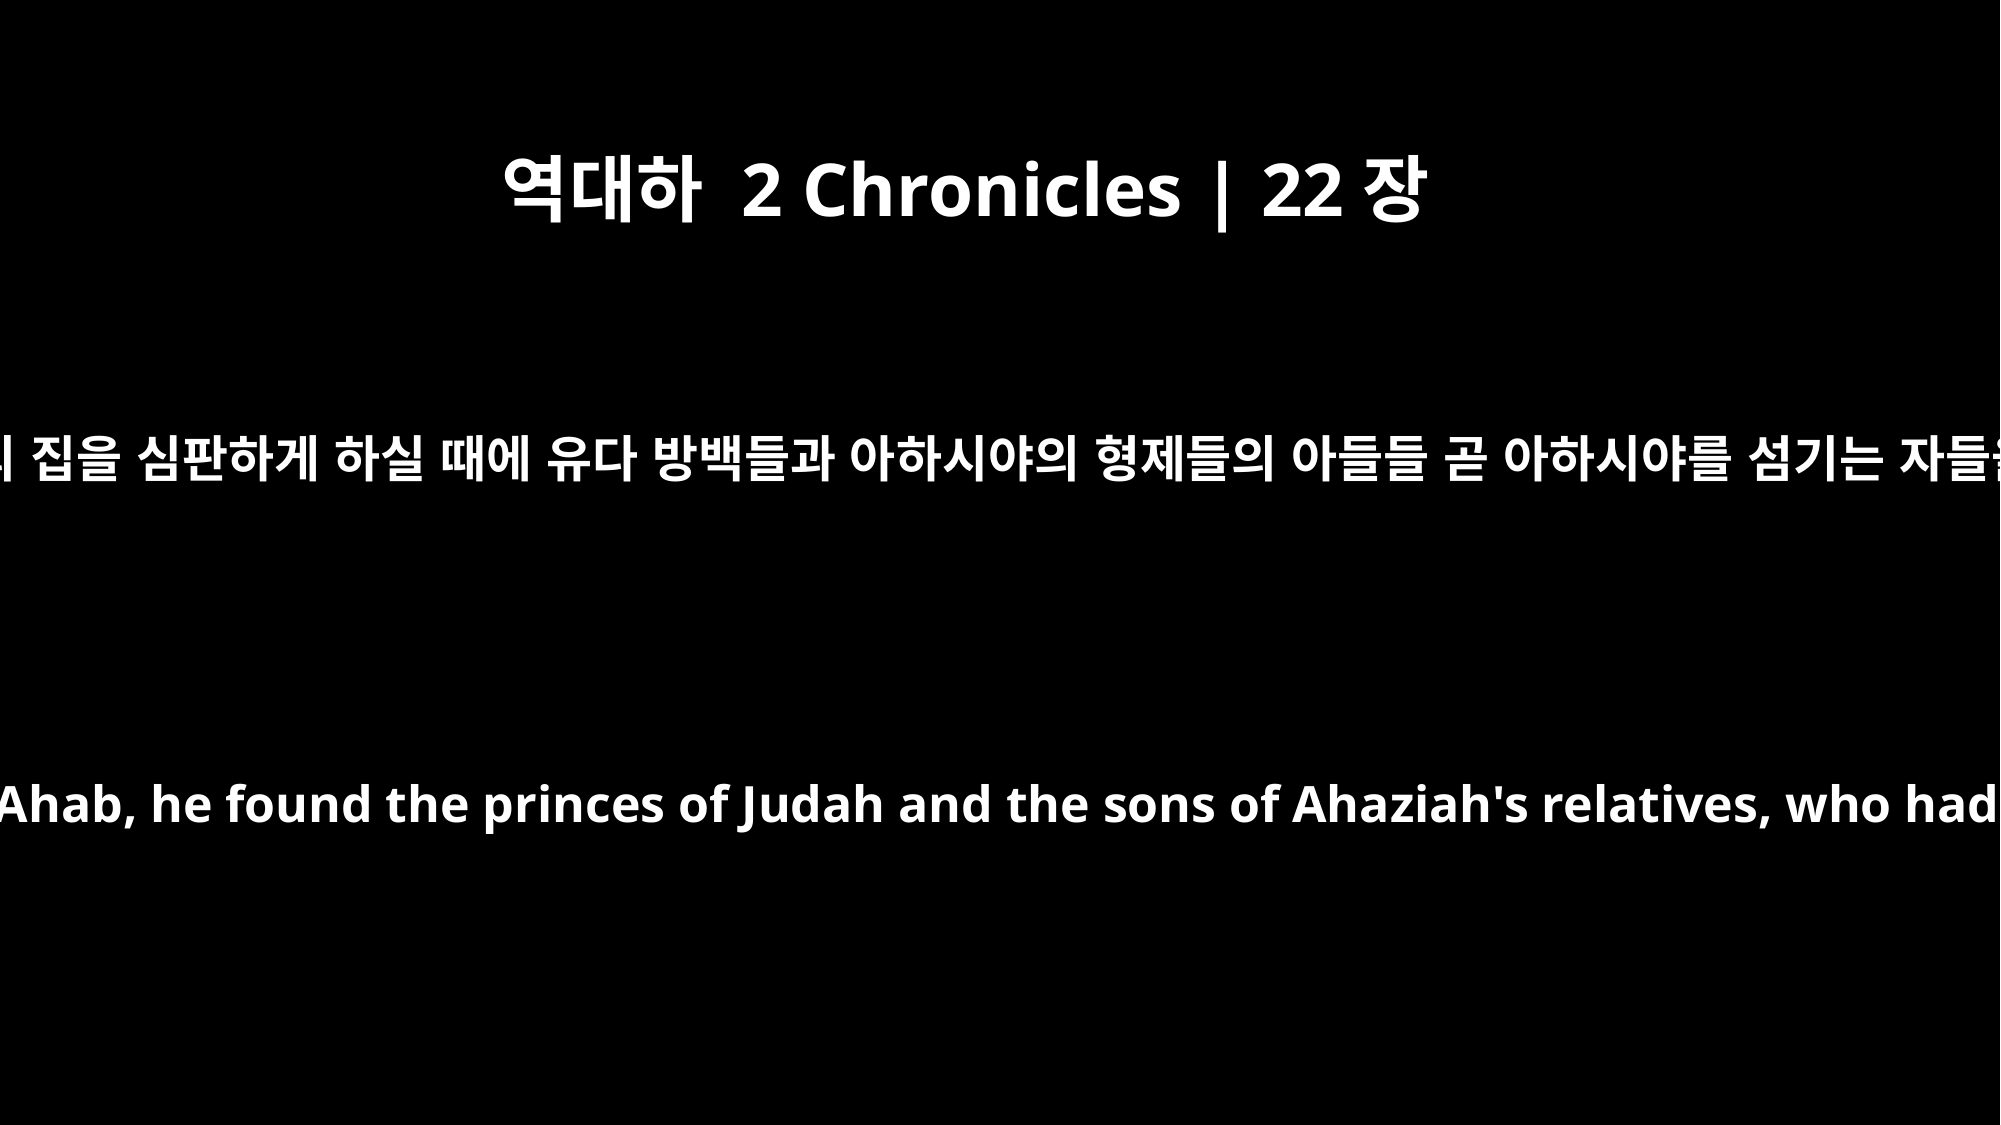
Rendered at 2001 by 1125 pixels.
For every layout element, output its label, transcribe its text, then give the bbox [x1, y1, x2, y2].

text_box While Jehu was executing judgment on the house of Ahab, he found the princes of Judah and the sons of Ahaziah's relatives, who had been attending Ahaziah, and he killed them. [0, 764, 2000, 840]
text_box 역대하 2 Chronicles | 22장 [487, 136, 1445, 239]
text_box 8 예후로 하여금 아합의 집을 심판하게 하실 때에 유다 방백들과 아하시야의 형제들의 아들들 곧 아하시야를 섬기는 자들을 만나서 죽였고 [0, 359, 2000, 495]
